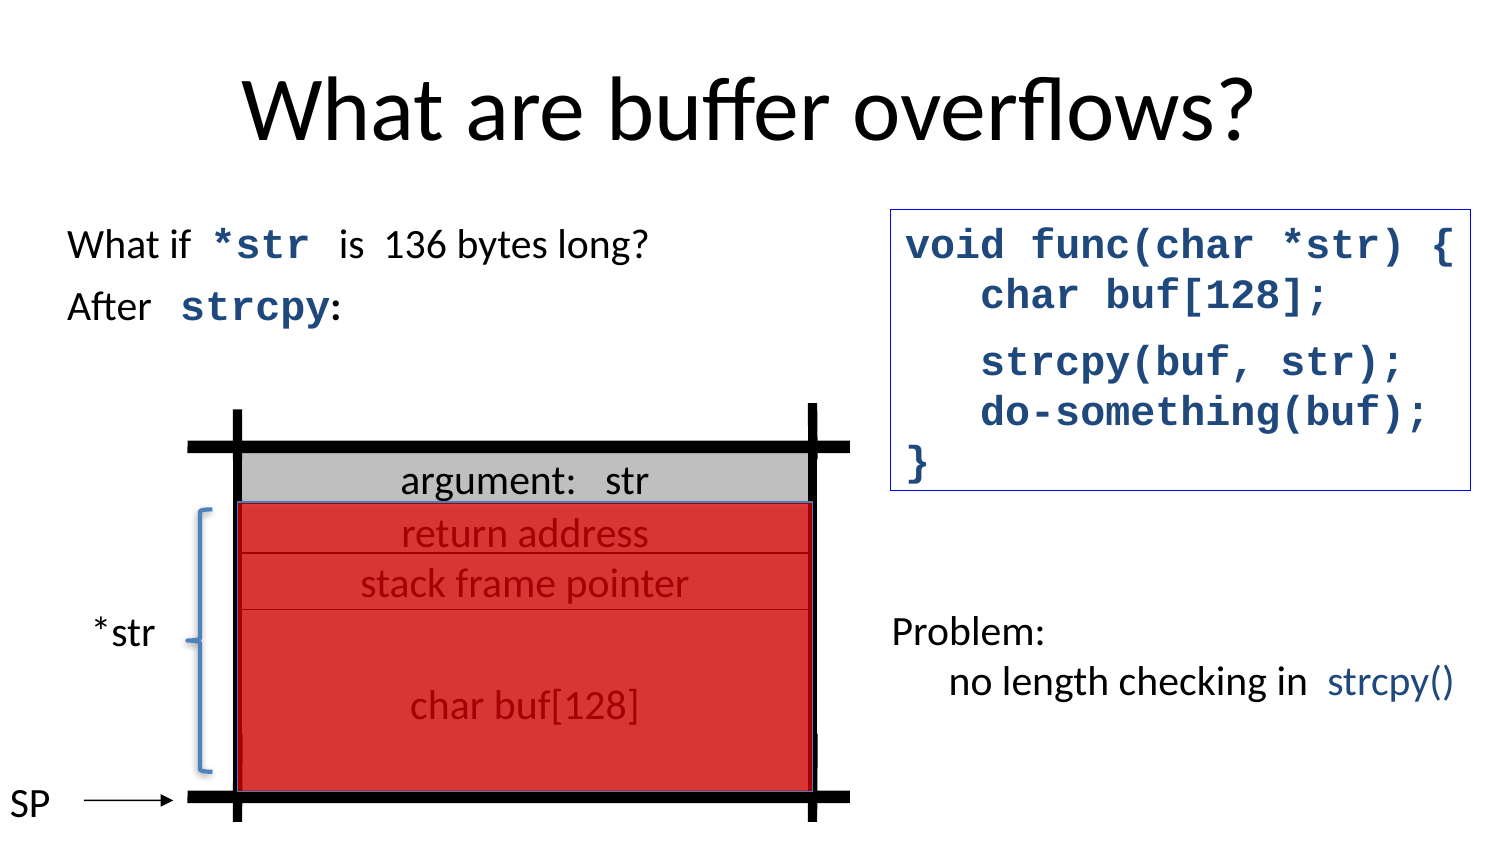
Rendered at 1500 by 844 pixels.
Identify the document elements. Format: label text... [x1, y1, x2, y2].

text_box *str [75, 596, 171, 662]
text_box What if *str is 136 bytes long? After strcpy: [52, 209, 694, 337]
title What are buffer overflows? [75, 33, 1425, 175]
text_box Problem: no length checking in strcpy() [876, 596, 1471, 712]
text_box void func(char *str) { char buf[128]; strcpy(buf, str); do-something(buf); } [890, 209, 1471, 491]
text_box [83, 794, 174, 807]
text_box SP [0, 768, 66, 834]
text_box [185, 507, 213, 774]
text_box [237, 446, 813, 501]
text_box [237, 501, 813, 792]
